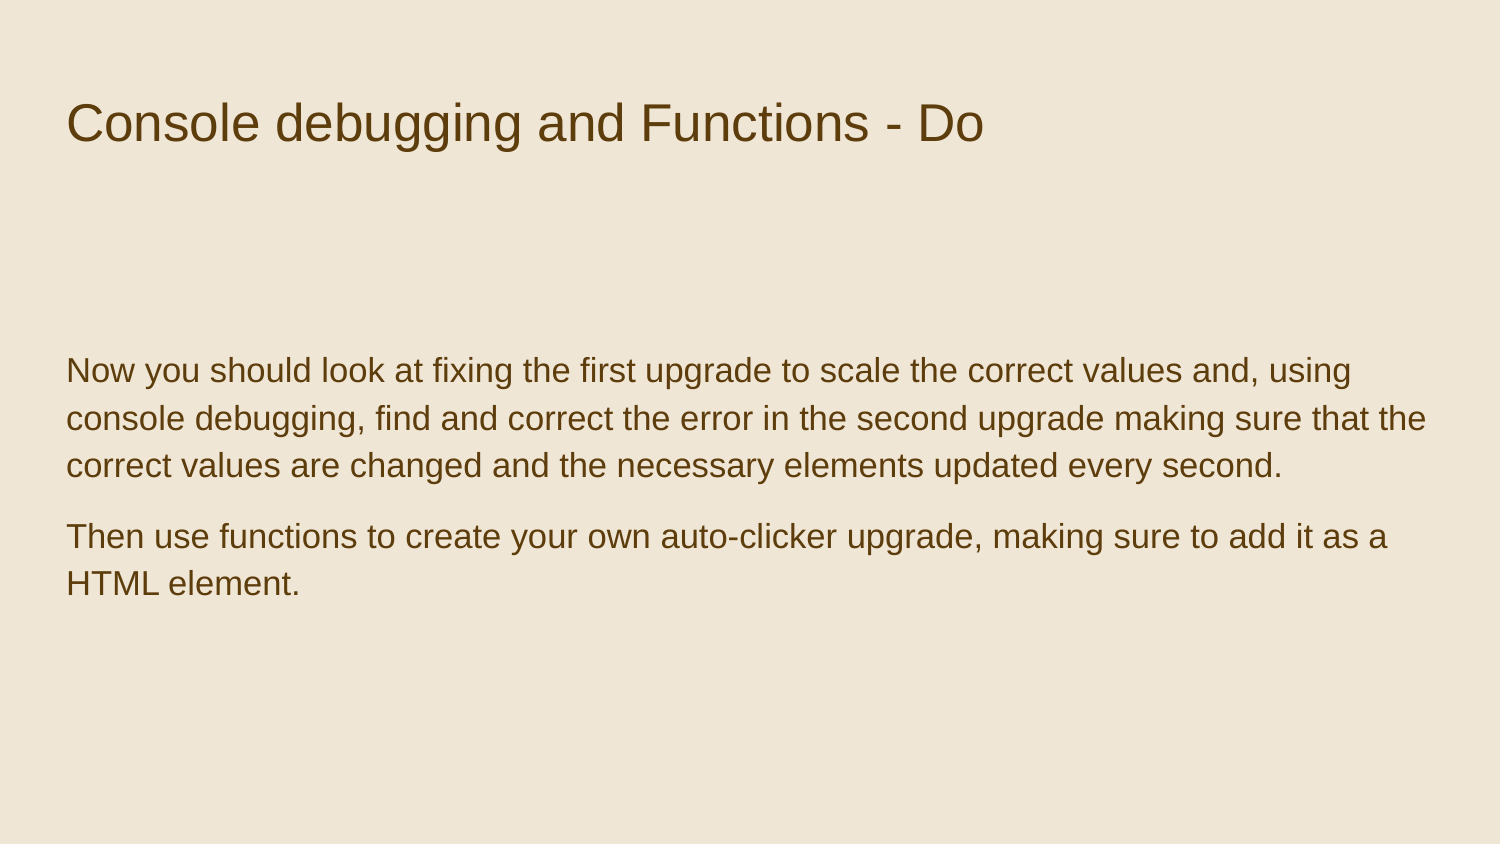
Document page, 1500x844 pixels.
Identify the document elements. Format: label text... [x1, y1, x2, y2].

list Now you should look at fixing the first upgrade to scale the correct values and, using console debugging, find and correct the error in the second upgrade making sure that the correct values are changed and the necessary elements updated every second. Then use functions to create your own auto-clicker upgrade, making sure to add it as a HTML element. [51, 326, 1449, 623]
title Console debugging and Functions - Do [51, 72, 1449, 167]
